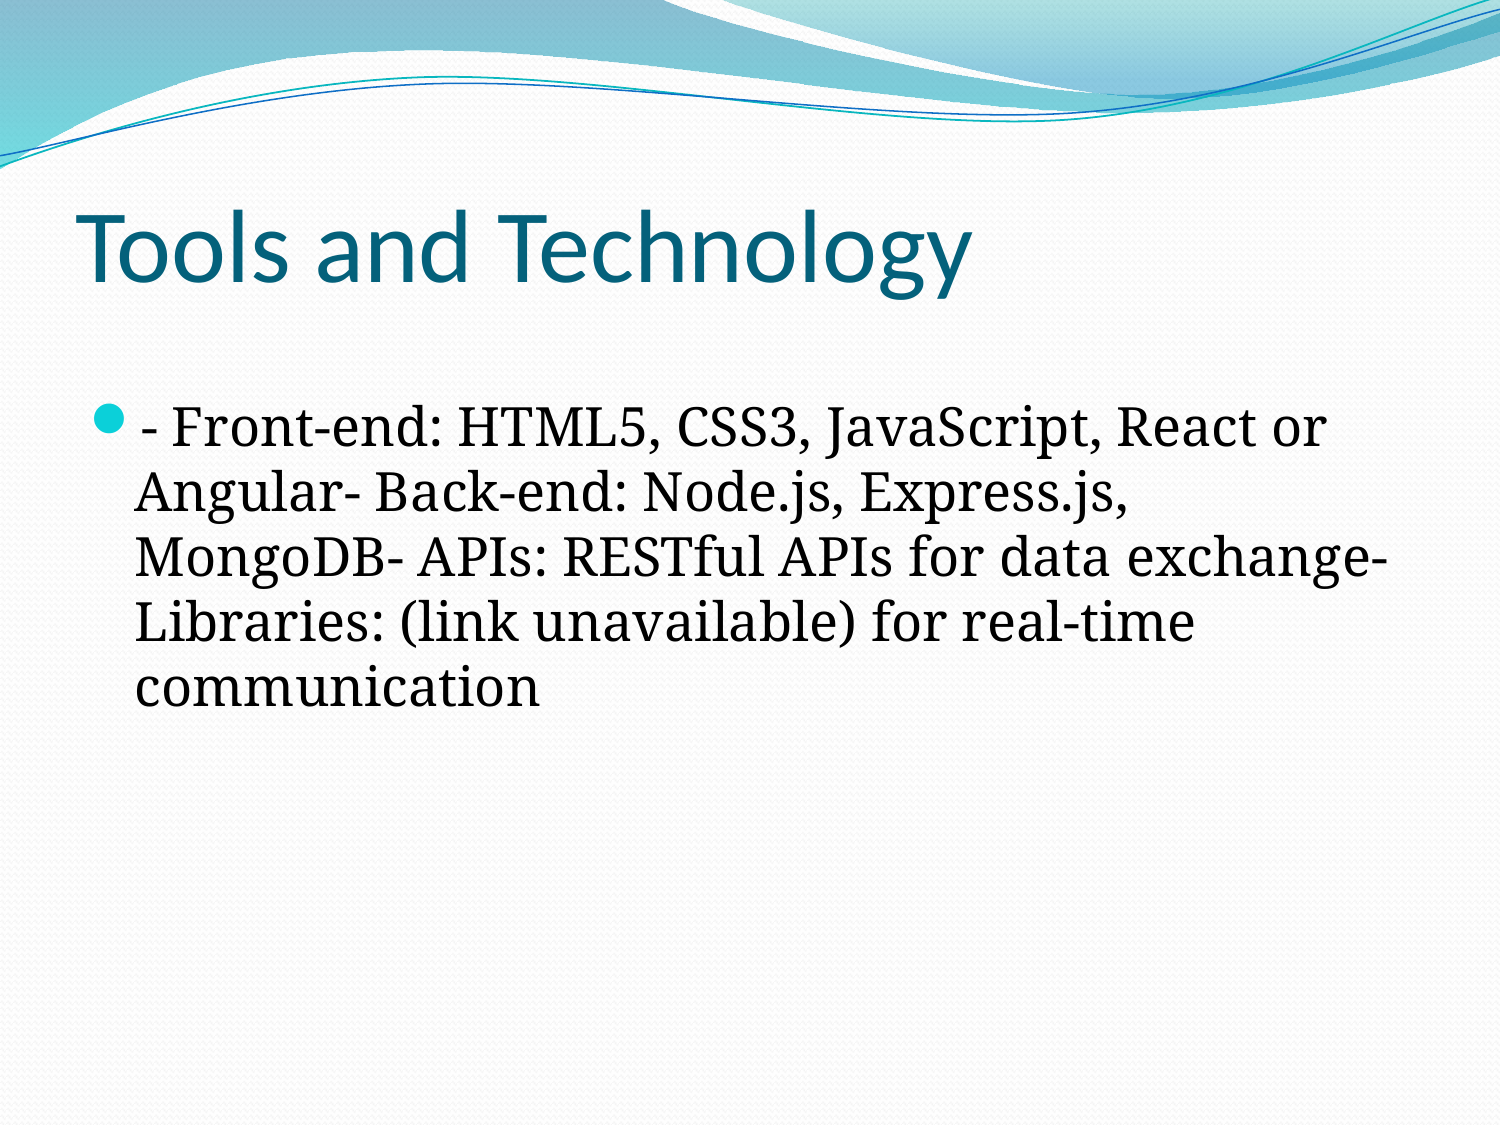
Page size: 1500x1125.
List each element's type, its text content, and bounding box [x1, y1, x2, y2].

title Tools and Technology [75, 115, 1425, 303]
list - Front-end: HTML5, CSS3, JavaScript, React or Angular- Back-end: Node.js, Express.js, MongoDB- APIs: RESTful APIs for data exchange- Libraries: (link unavailable) for real-time communication [75, 385, 1425, 882]
